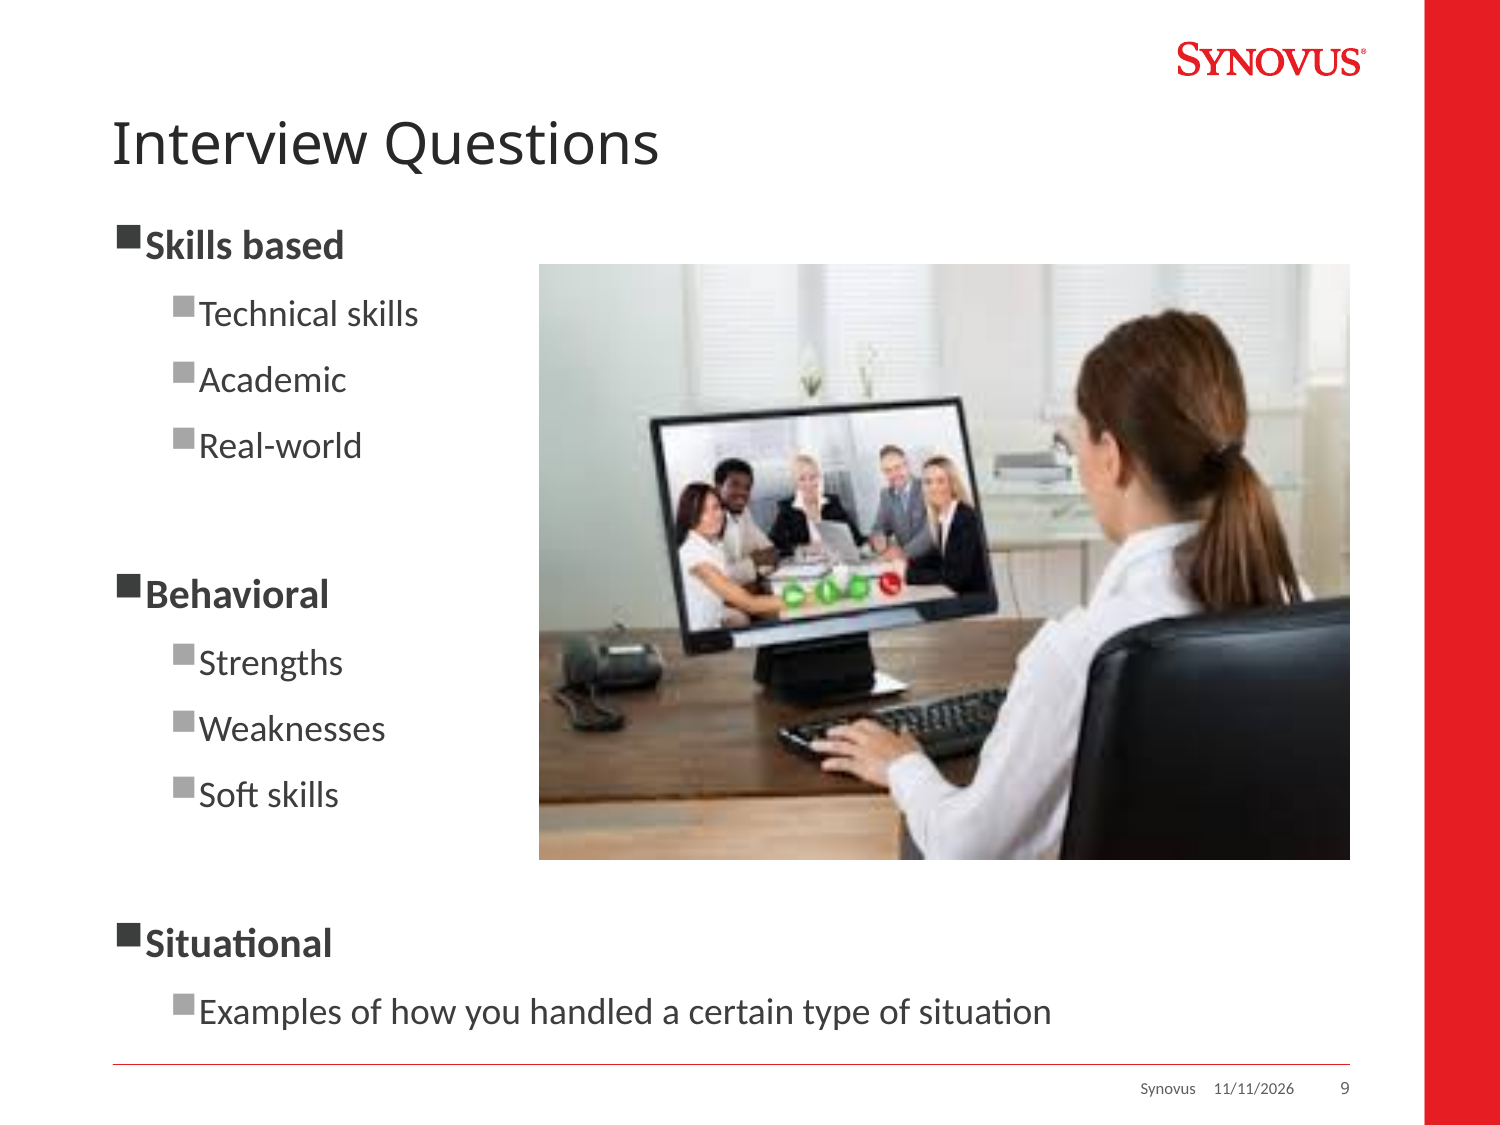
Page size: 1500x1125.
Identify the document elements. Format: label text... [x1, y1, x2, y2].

list Skills based Technical skills Academic Real-world Behavioral Strengths Weaknesses Soft skills Situational Examples of how you handled a certain type of situation [112, 212, 1350, 1024]
footer Synovus [112, 1078, 1196, 1100]
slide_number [1196, 1078, 1294, 1100]
slide_number 9 [1294, 1078, 1350, 1100]
picture [539, 264, 1350, 860]
title Interview Questions [112, 113, 1363, 182]
